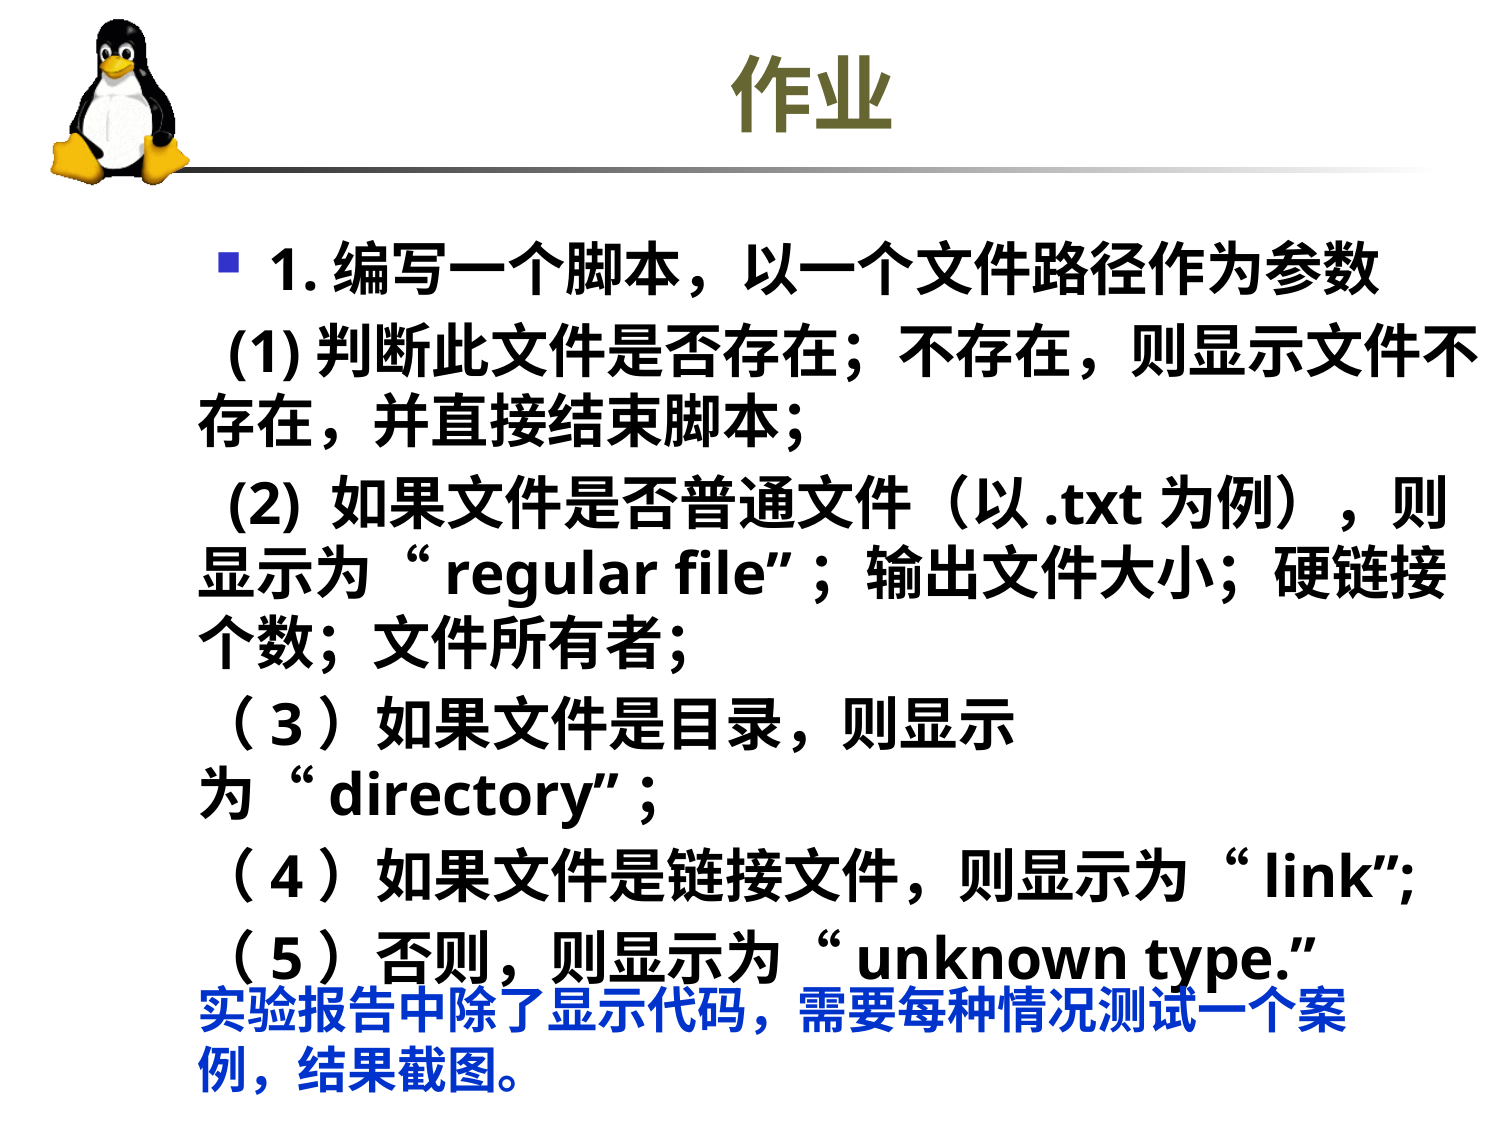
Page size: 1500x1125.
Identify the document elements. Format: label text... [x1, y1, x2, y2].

text_box 实验报告中除了显示代码，需要每种情况测试一个案例，结果截图。 [182, 971, 1400, 1106]
title 作业 [225, 24, 1400, 150]
picture [37, 0, 219, 200]
list 1.编写一个脚本，以一个文件路径作为参数 (1)判断此文件是否存在；不存在，则显示文件不存在，并直接结束脚本； (2) 如果文件是否普通文件（以.txt为例），则显示为“regular file”；输出文件大小；硬链接个数；文件所有者； （3）如果文件是目录，则显示为“directory”； （4）如果文件是链接文件，则显示为“link”; （5）否则，则显示为“unknown type.” [183, 224, 1500, 1047]
